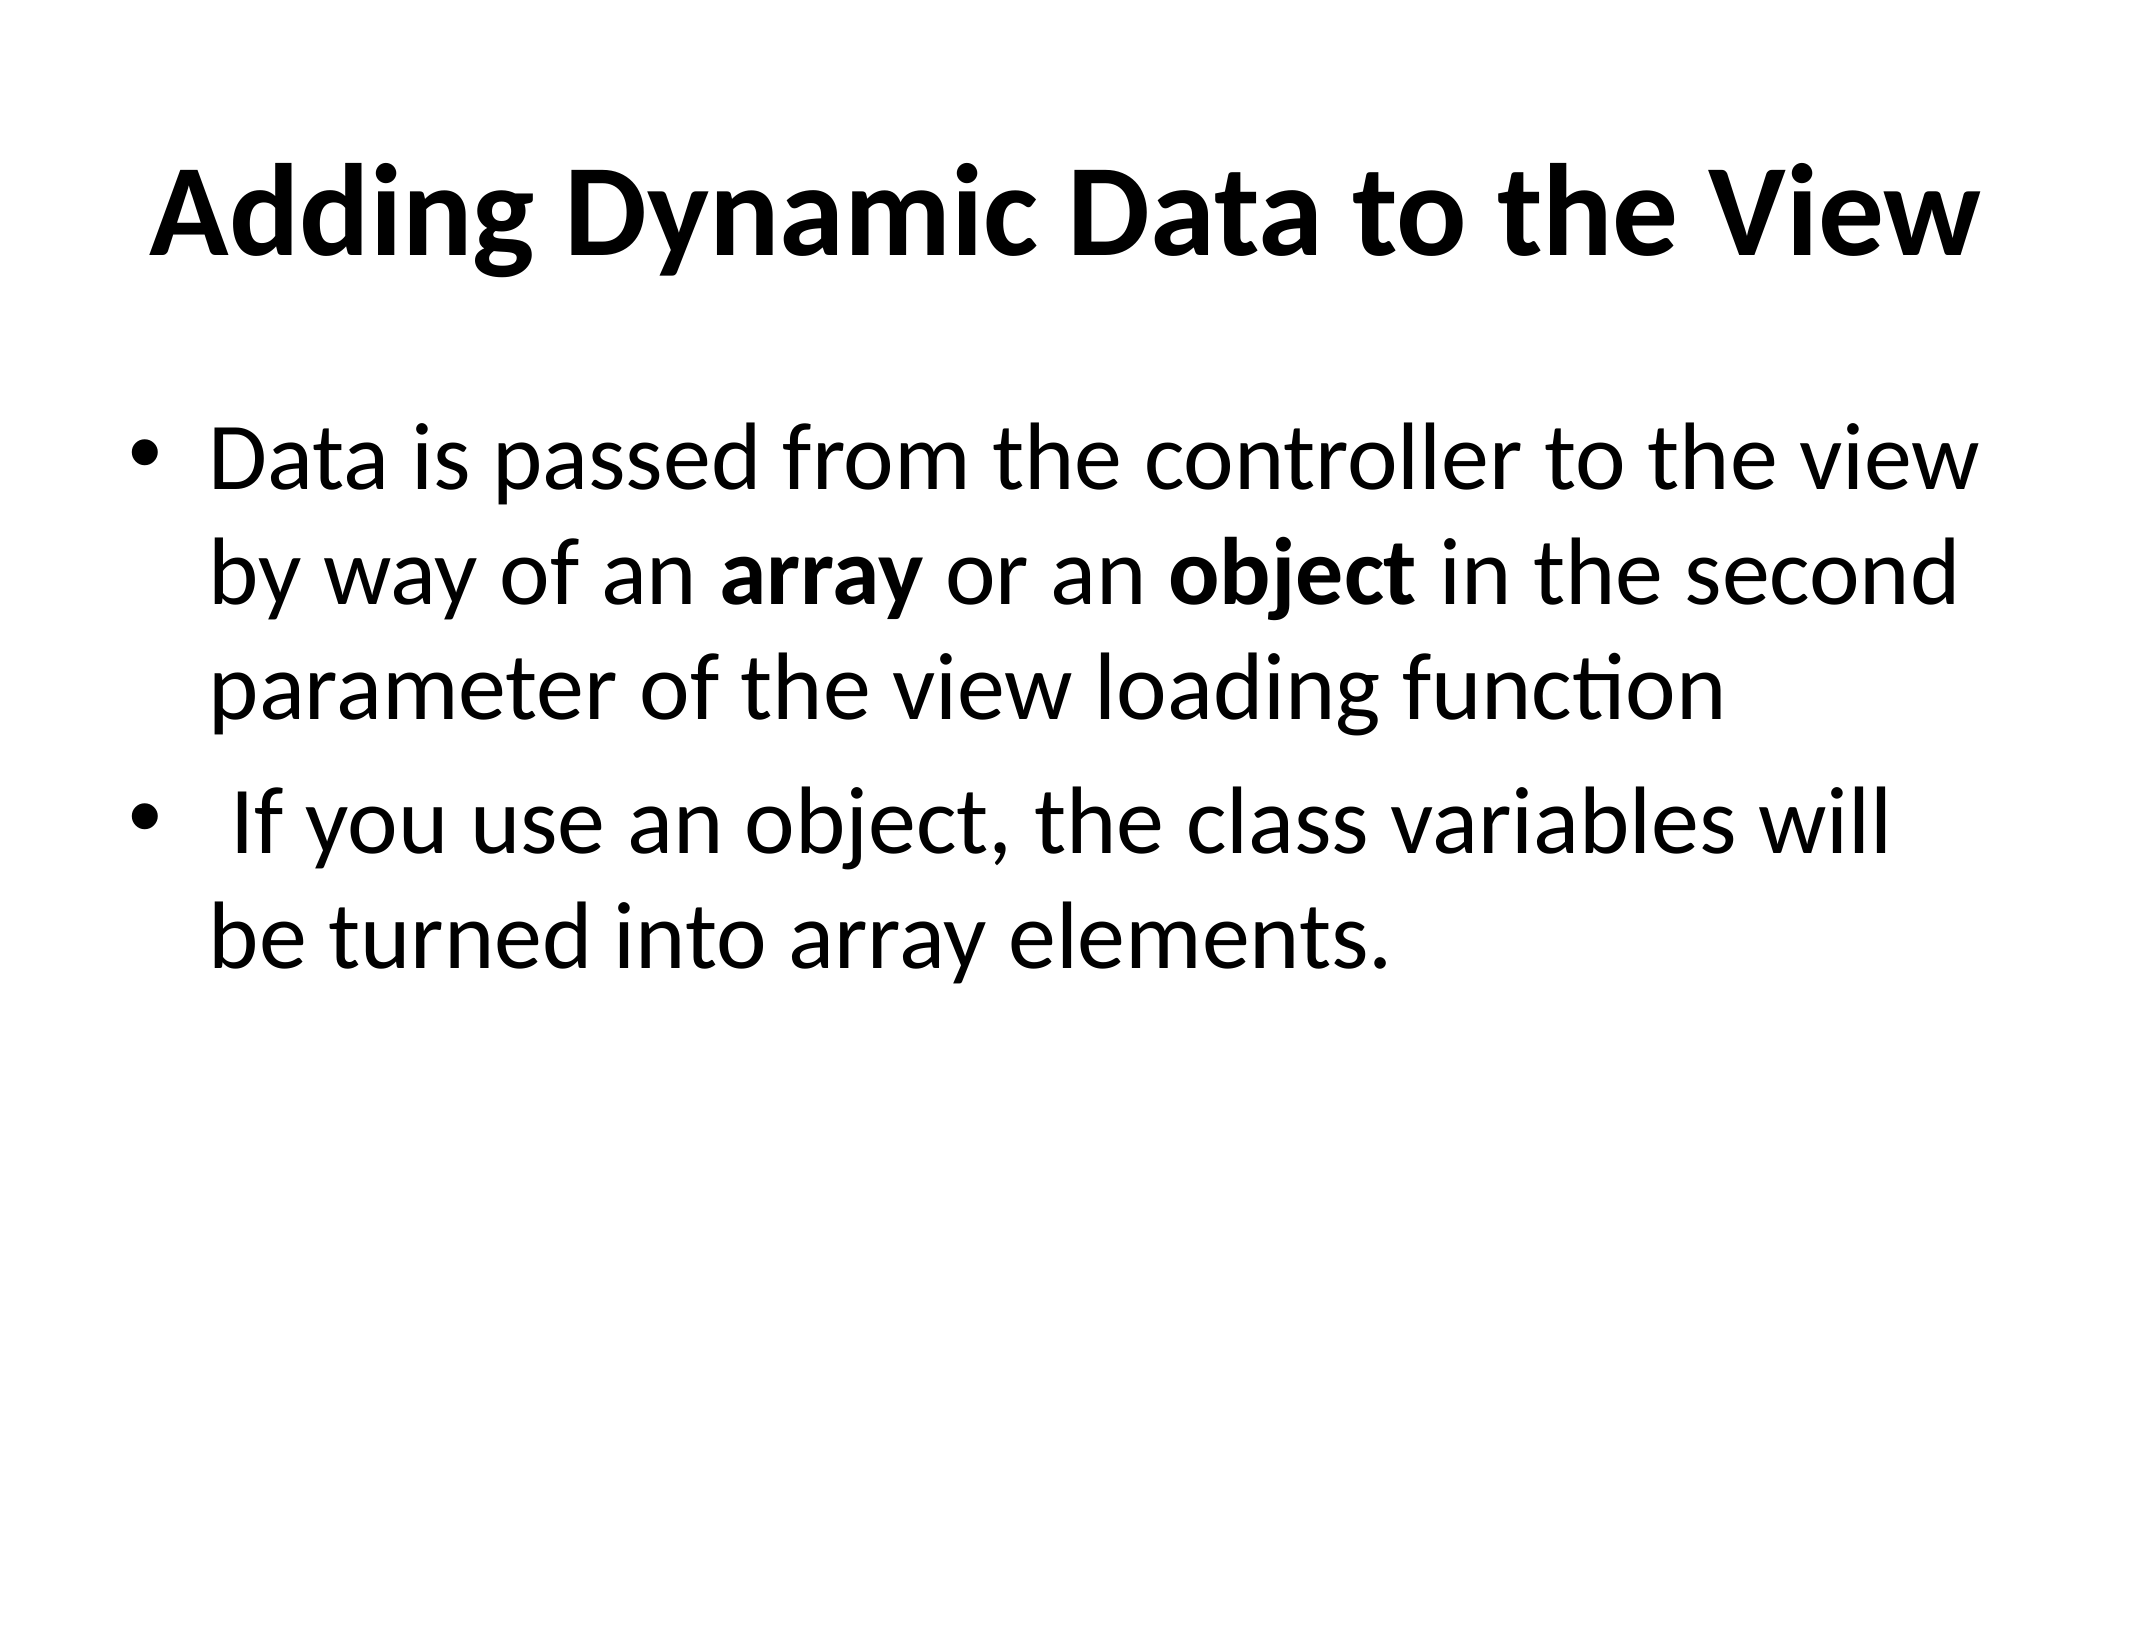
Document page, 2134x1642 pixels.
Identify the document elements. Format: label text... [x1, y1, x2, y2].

title Adding Dynamic Data to the View [106, 65, 2027, 340]
list Data is passed from the controller to the view by way of an array or an object in the second parameter of the view loading function If you use an object, the class variables will be turned into array elements. [106, 383, 2027, 1467]
